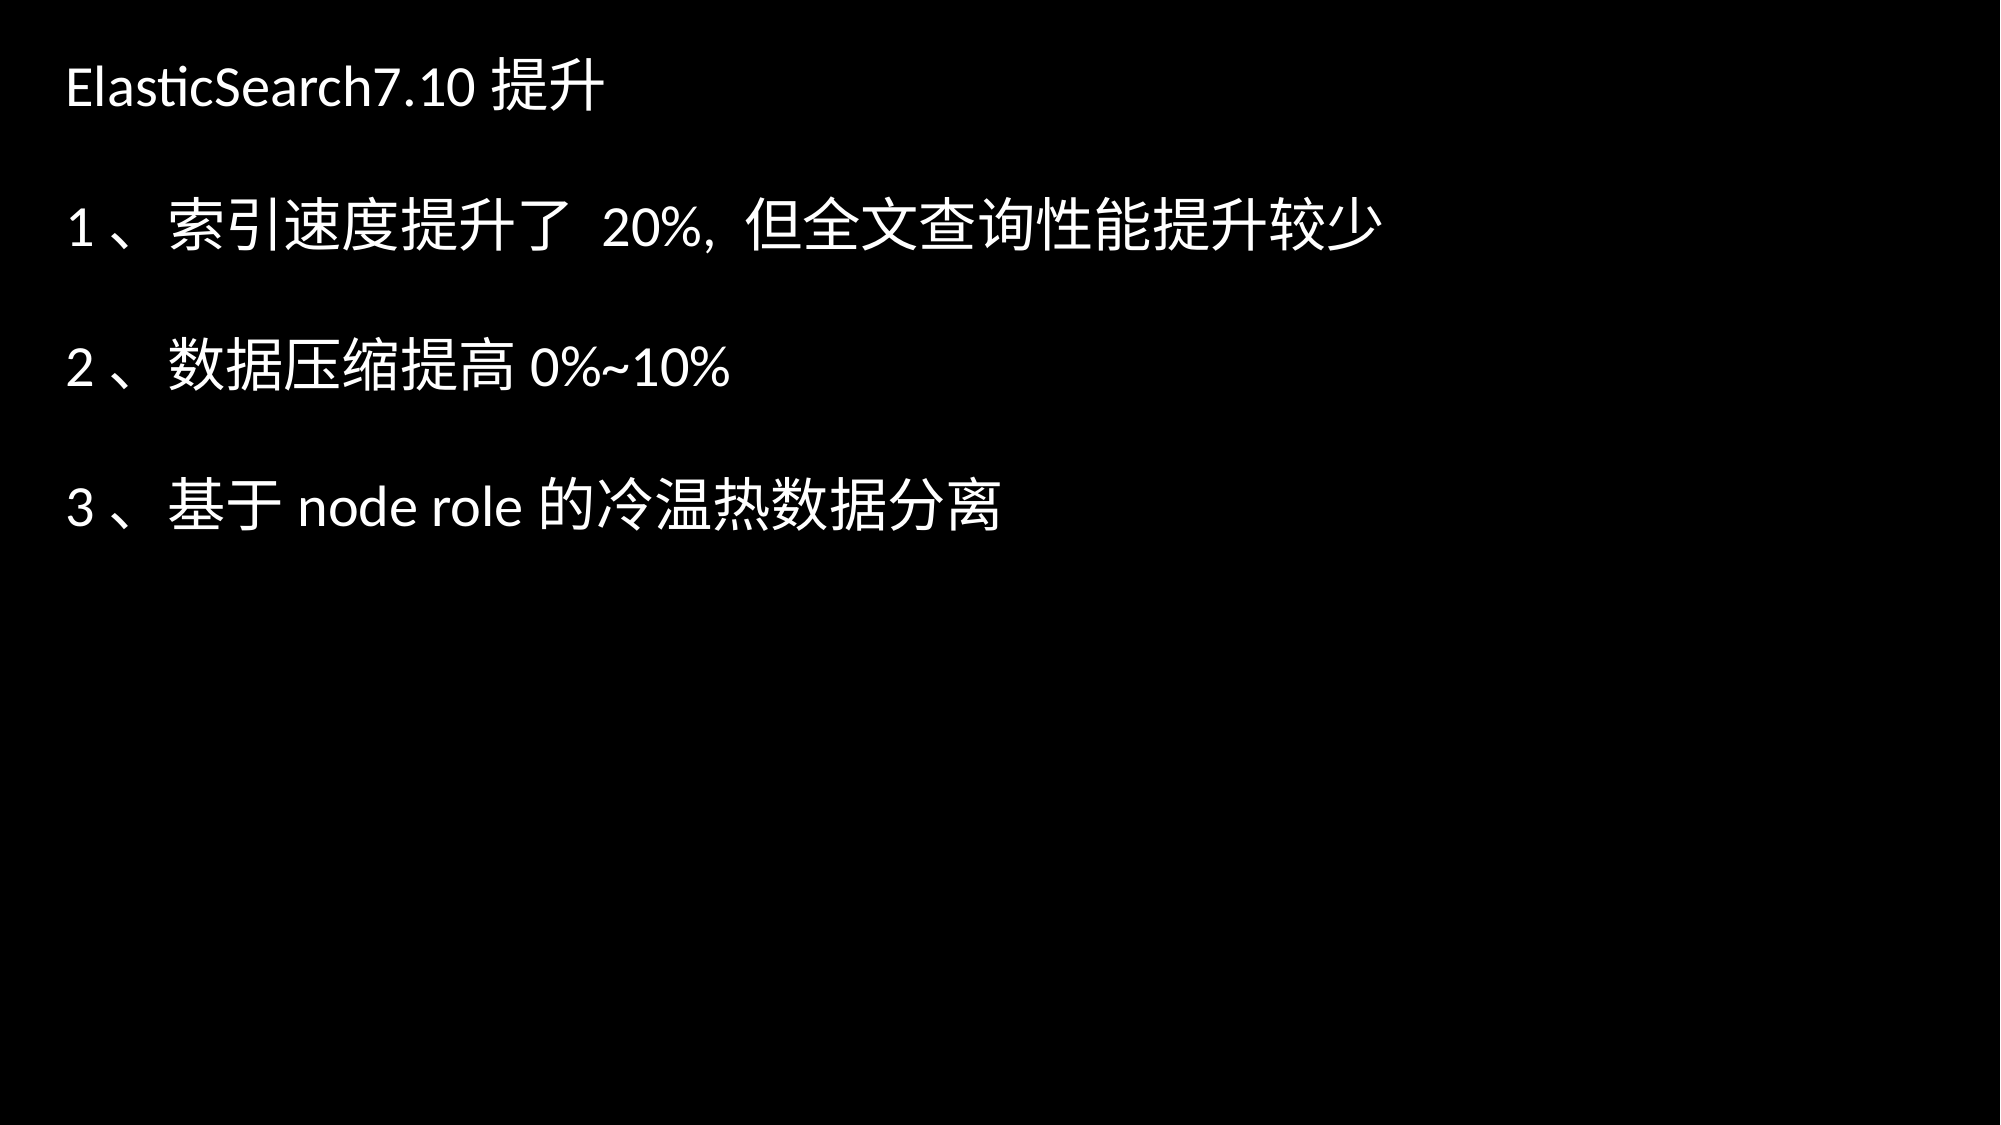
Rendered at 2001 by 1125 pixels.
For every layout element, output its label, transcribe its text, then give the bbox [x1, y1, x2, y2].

text_box ElasticSearch7.10提升 1、索引速度提升了 20%, 但全文查询性能提升较少 2、数据压缩提高0%~10% 3、基于node role的冷温热数据分离 [50, 40, 1885, 616]
